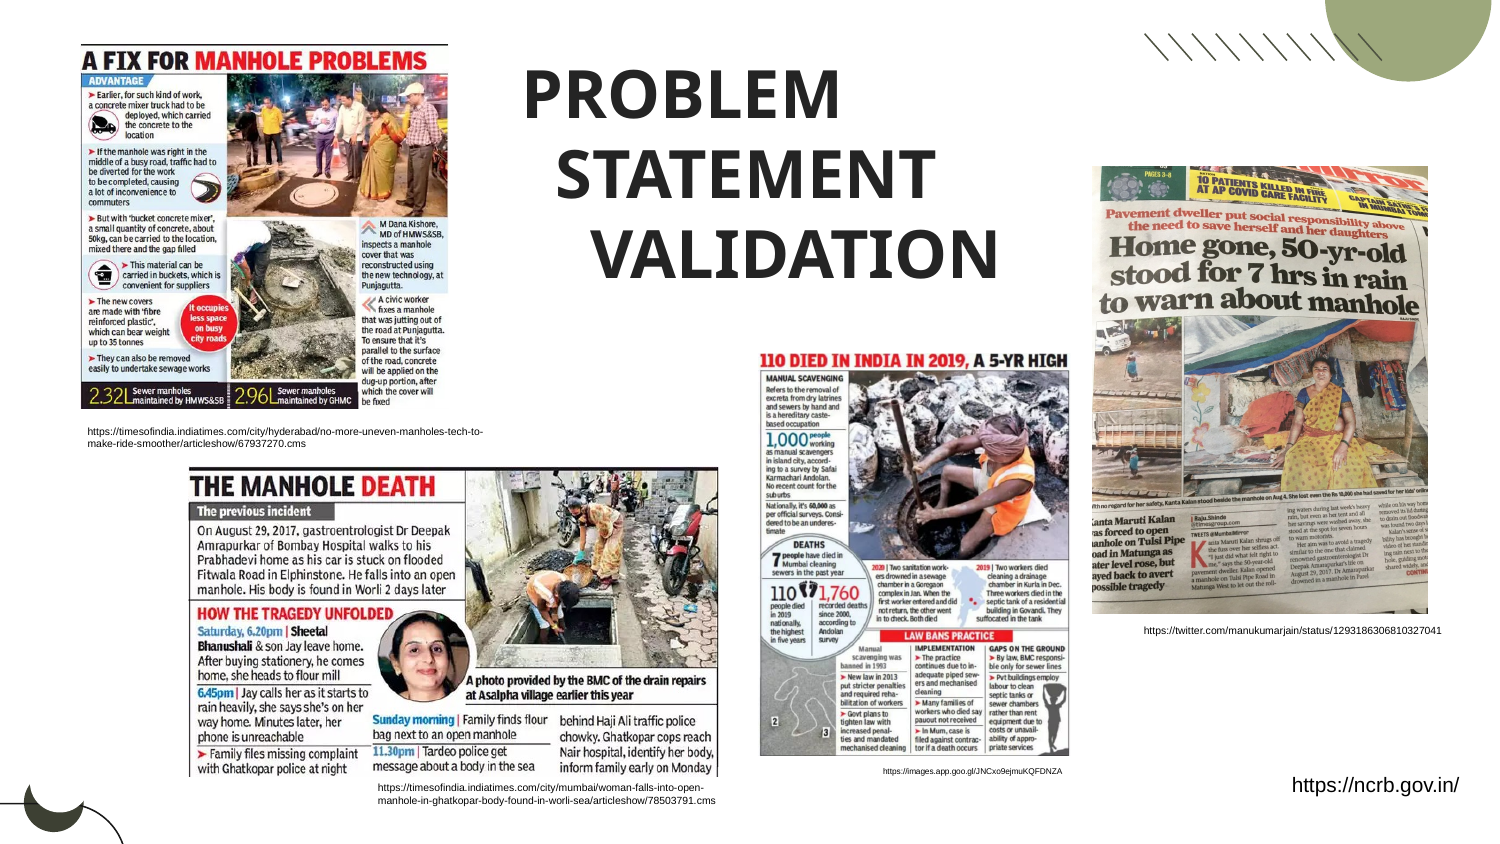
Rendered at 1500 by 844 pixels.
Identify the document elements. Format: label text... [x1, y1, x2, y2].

picture [188, 466, 720, 778]
text_box https://ncrb.gov.in/ [1277, 764, 1500, 804]
picture [1092, 166, 1428, 614]
text_box https://images.app.goo.gl/JNCxo9ejmuKQFDNZA [868, 759, 1196, 784]
text_box https://timesofindia.indiatimes.com/city/mumbai/woman-falls-into-open-manhole-in-ghatkopar-body-found-in-worli-sea/articleshow/78503791.cms [363, 774, 750, 814]
picture [757, 353, 1071, 757]
text_box https://twitter.com/manukumarjain/status/1293186306810327041 [1129, 616, 1494, 644]
text_box https://timesofindia.indiatimes.com/city/hyderabad/no-more-uneven-manholes-tech-to-make-ride-smoother/articleshow/67937270.cms [72, 417, 509, 458]
text_box PROBLEM STATEMENT VALIDATION [506, 44, 1295, 300]
picture [80, 44, 450, 409]
